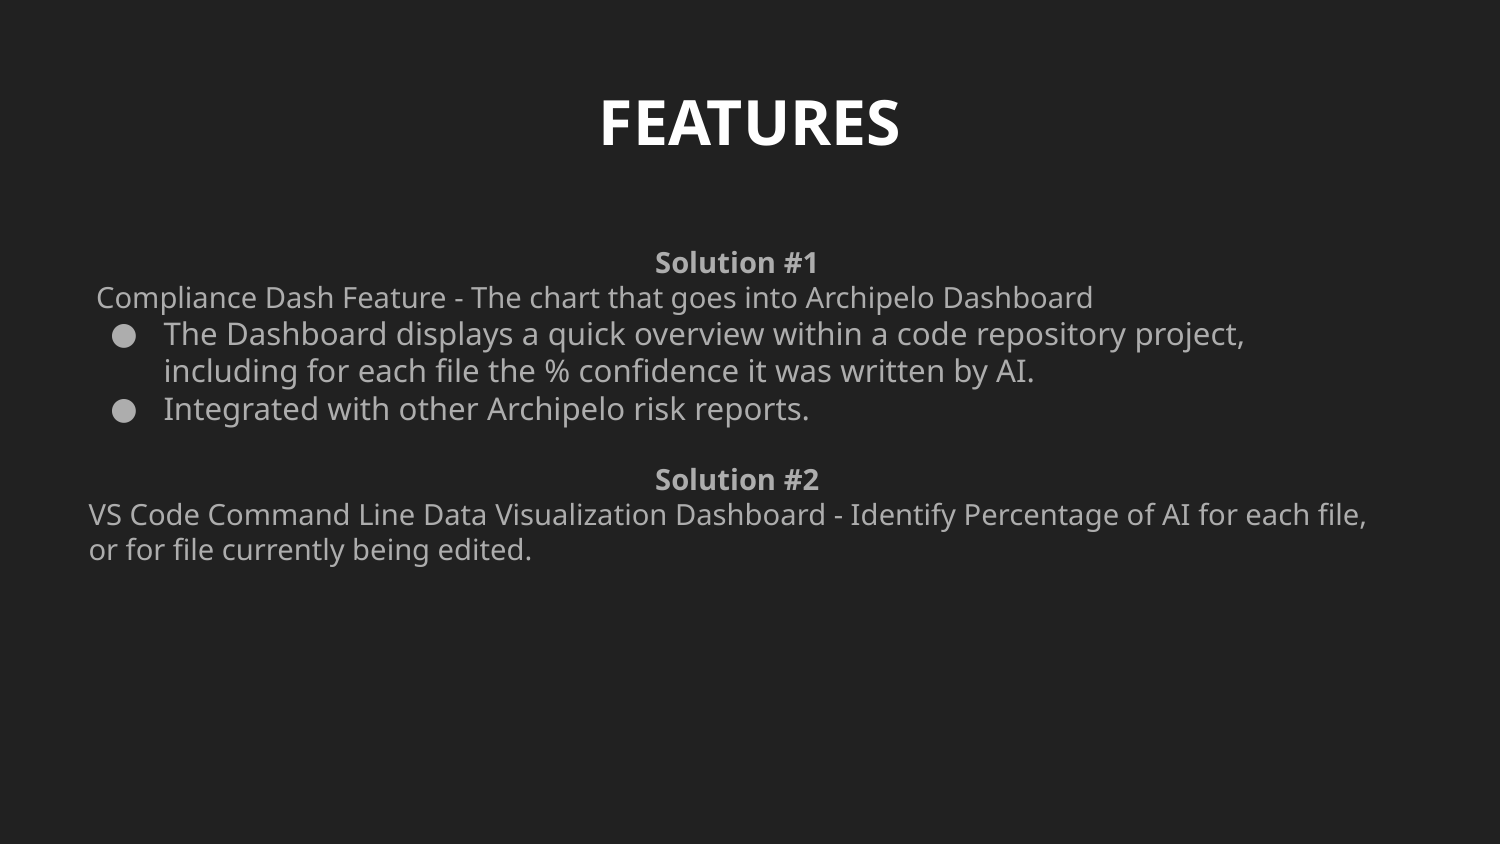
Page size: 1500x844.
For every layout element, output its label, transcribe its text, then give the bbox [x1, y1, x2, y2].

text_box Solution #1 Compliance Dash Feature - The chart that goes into Archipelo Dashboard The Dashboard displays a quick overview within a code repository project, including for each file the % confidence it was written by AI. Integrated with other Archipelo risk reports. Solution #2 VS Code Command Line Data Visualization Dashboard - Identify Percentage of AI for each file, or for file currently being edited. [73, 228, 1402, 581]
subtitle FEATURES [51, 67, 1449, 198]
